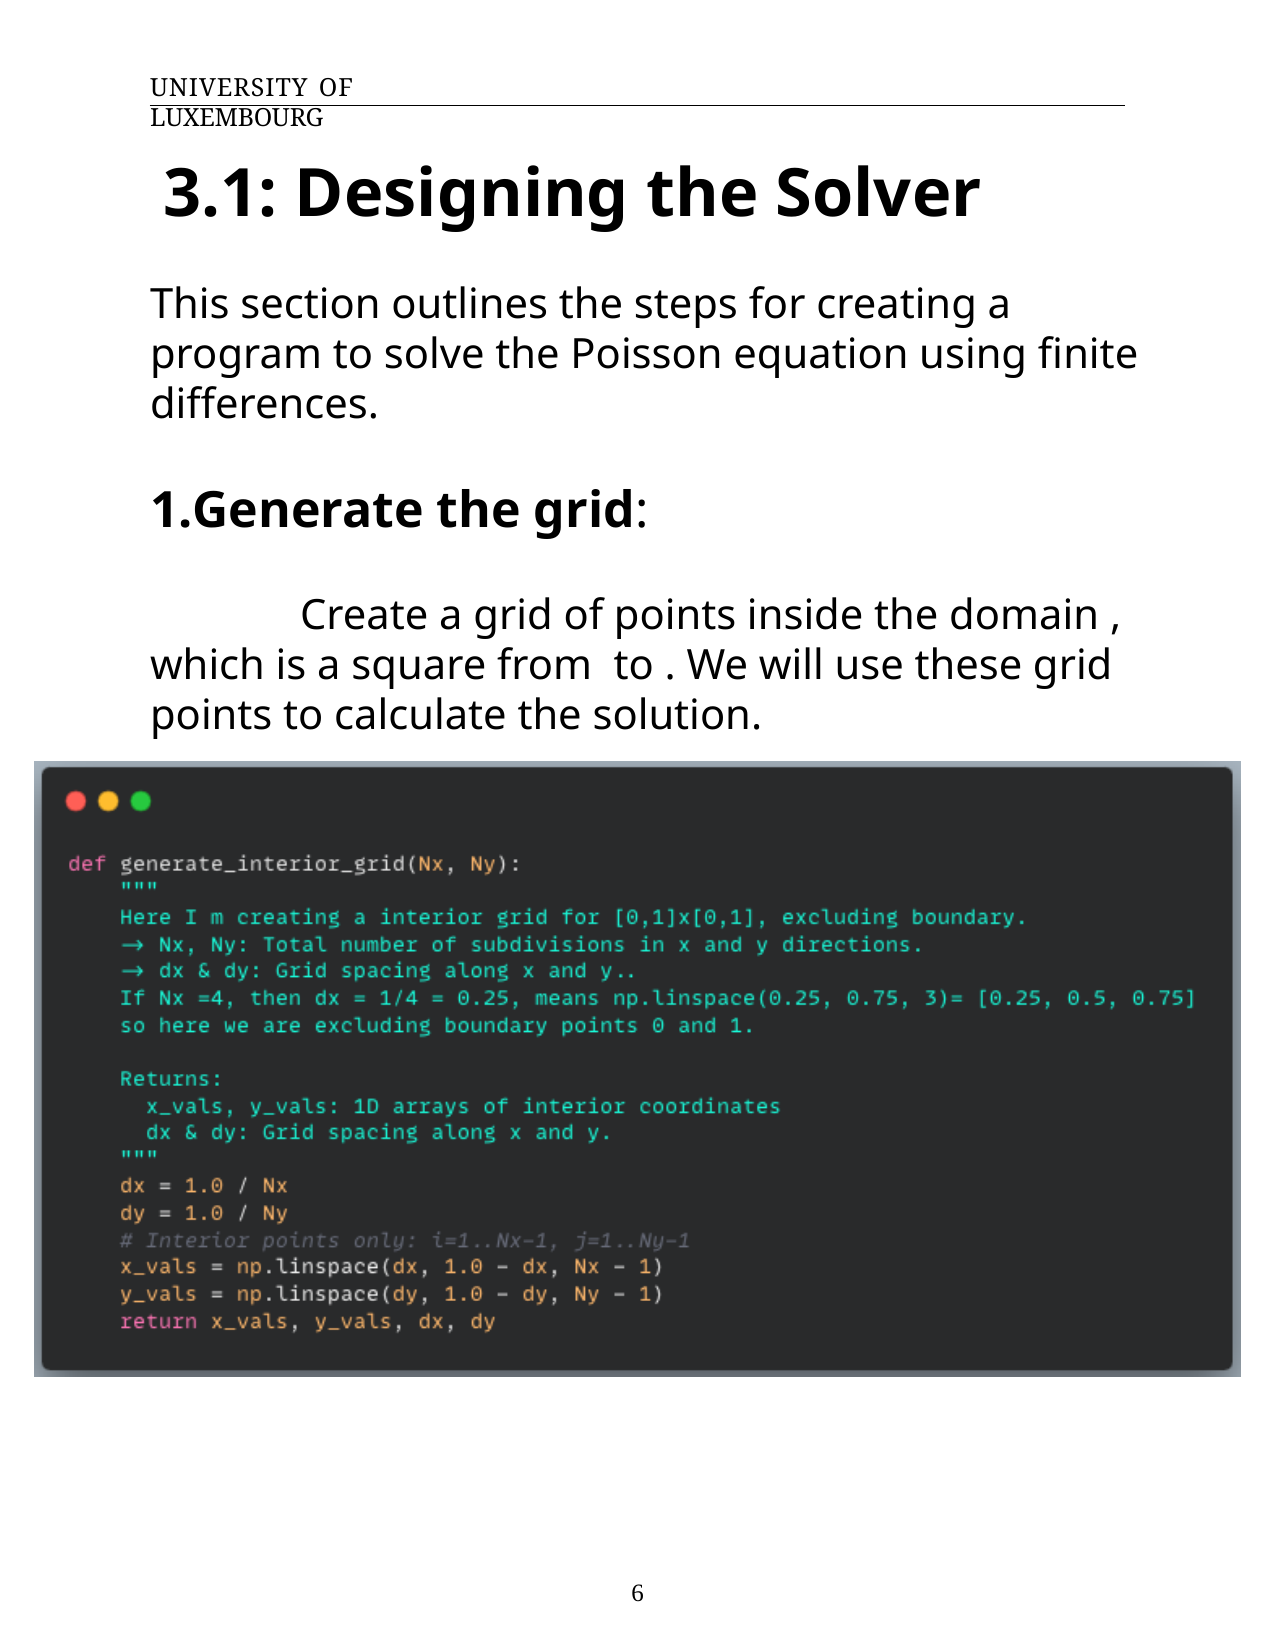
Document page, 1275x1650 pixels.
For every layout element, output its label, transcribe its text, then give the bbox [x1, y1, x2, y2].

text_box 3.1: Designing the Solver [163, 146, 1112, 230]
text_box University of Luxembourg [147, 69, 493, 131]
picture [34, 760, 1241, 1378]
text_box 6 [629, 1574, 646, 1607]
